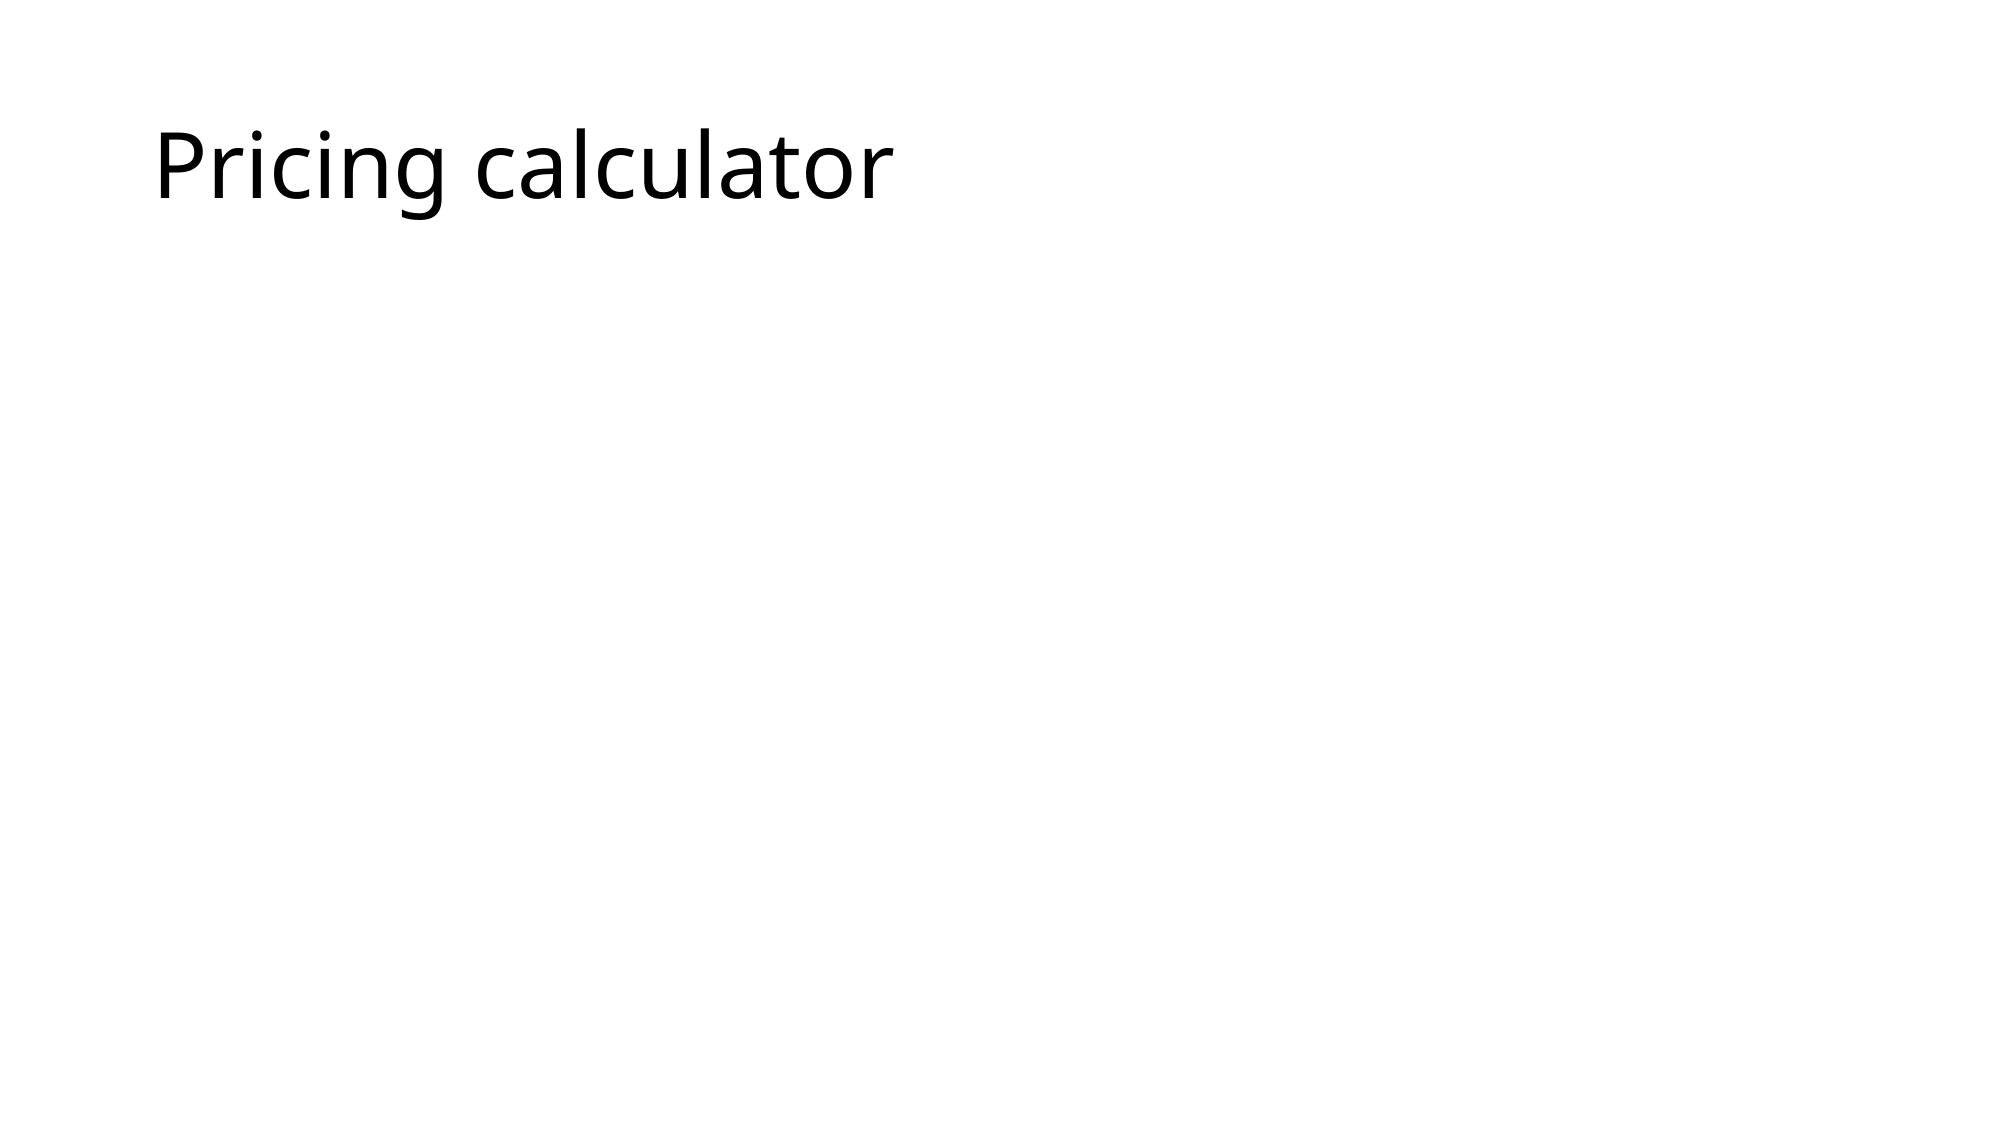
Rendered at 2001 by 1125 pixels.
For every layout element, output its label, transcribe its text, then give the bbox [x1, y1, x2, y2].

title Pricing calculator [137, 59, 1863, 278]
